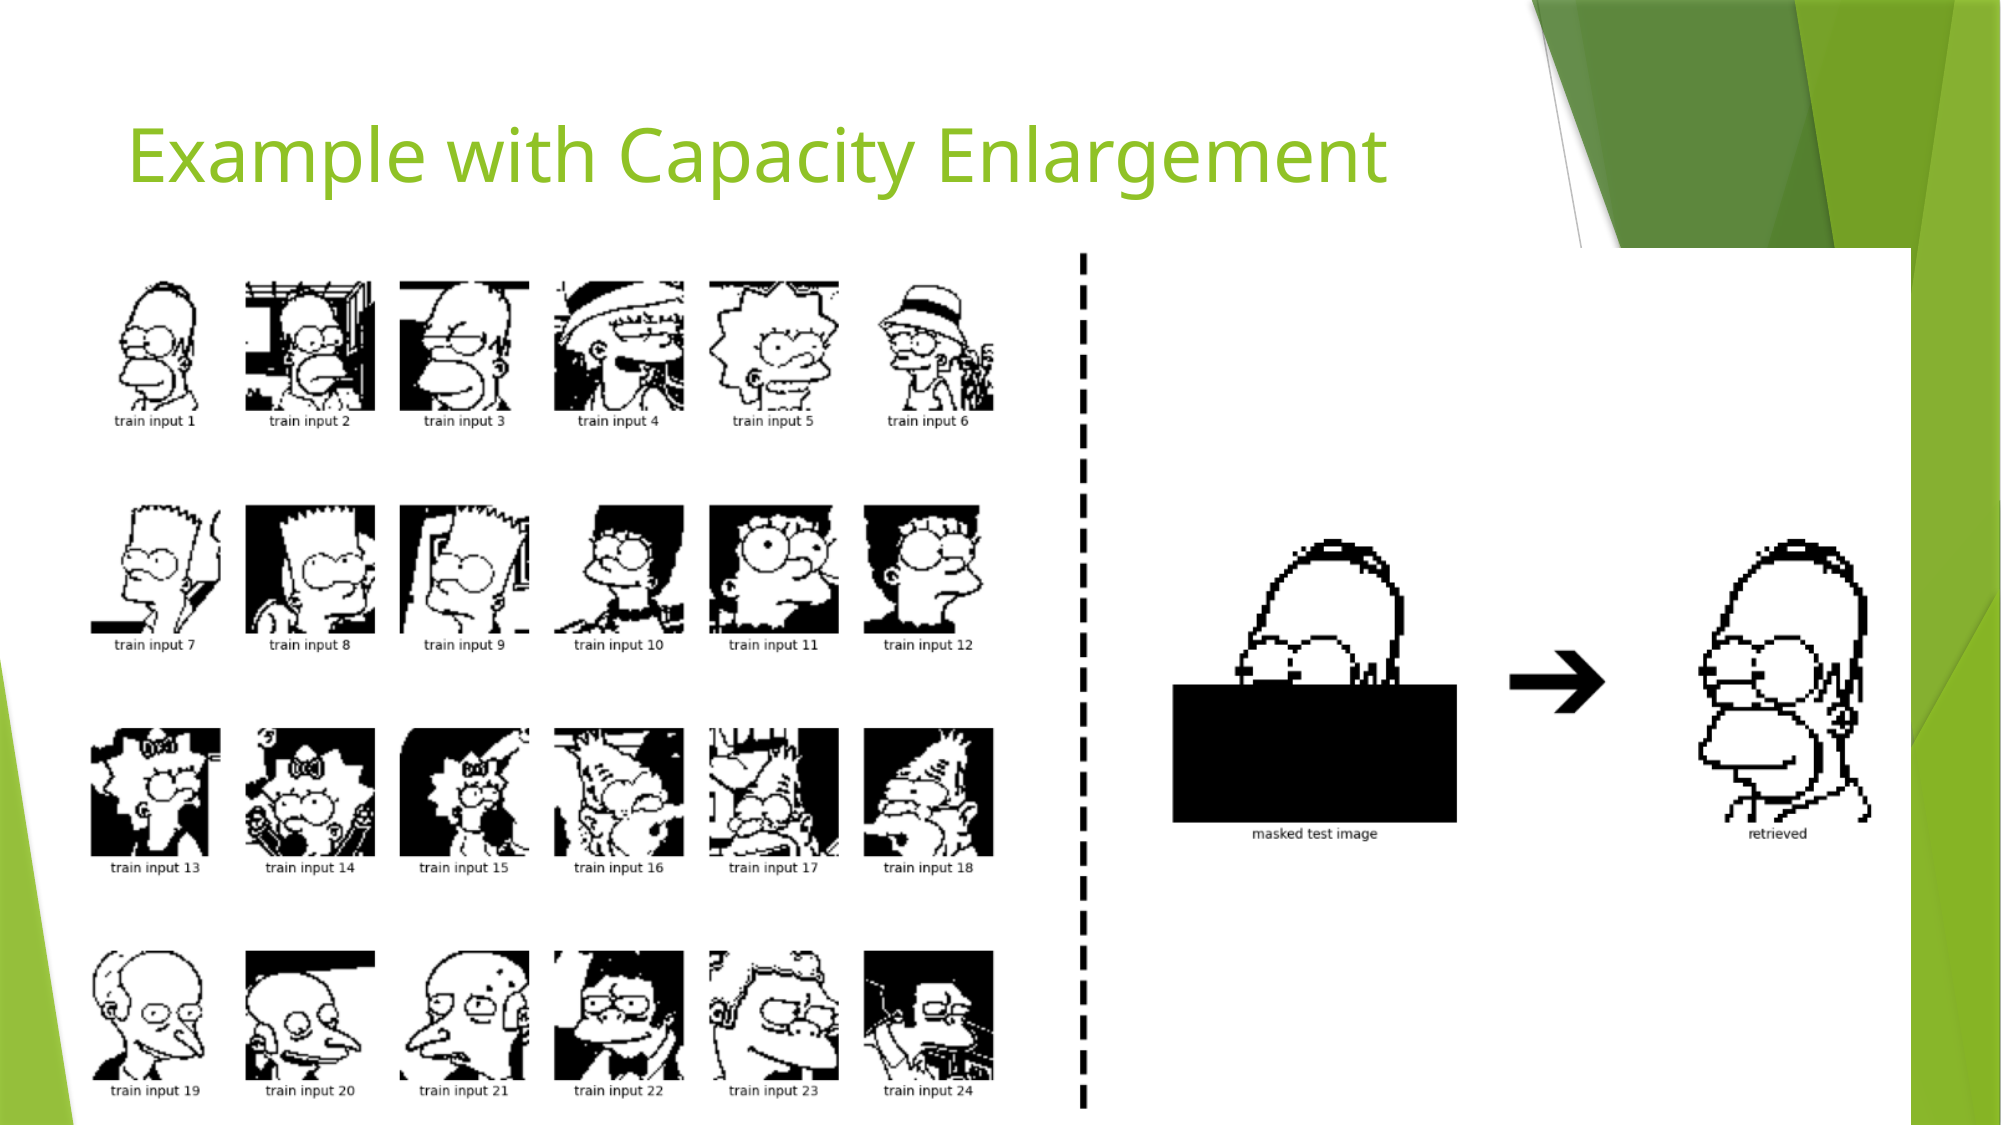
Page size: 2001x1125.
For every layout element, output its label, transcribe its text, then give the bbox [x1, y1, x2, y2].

picture [89, 248, 1911, 1125]
title Example with Capacity Enlargement [111, 99, 1522, 245]
